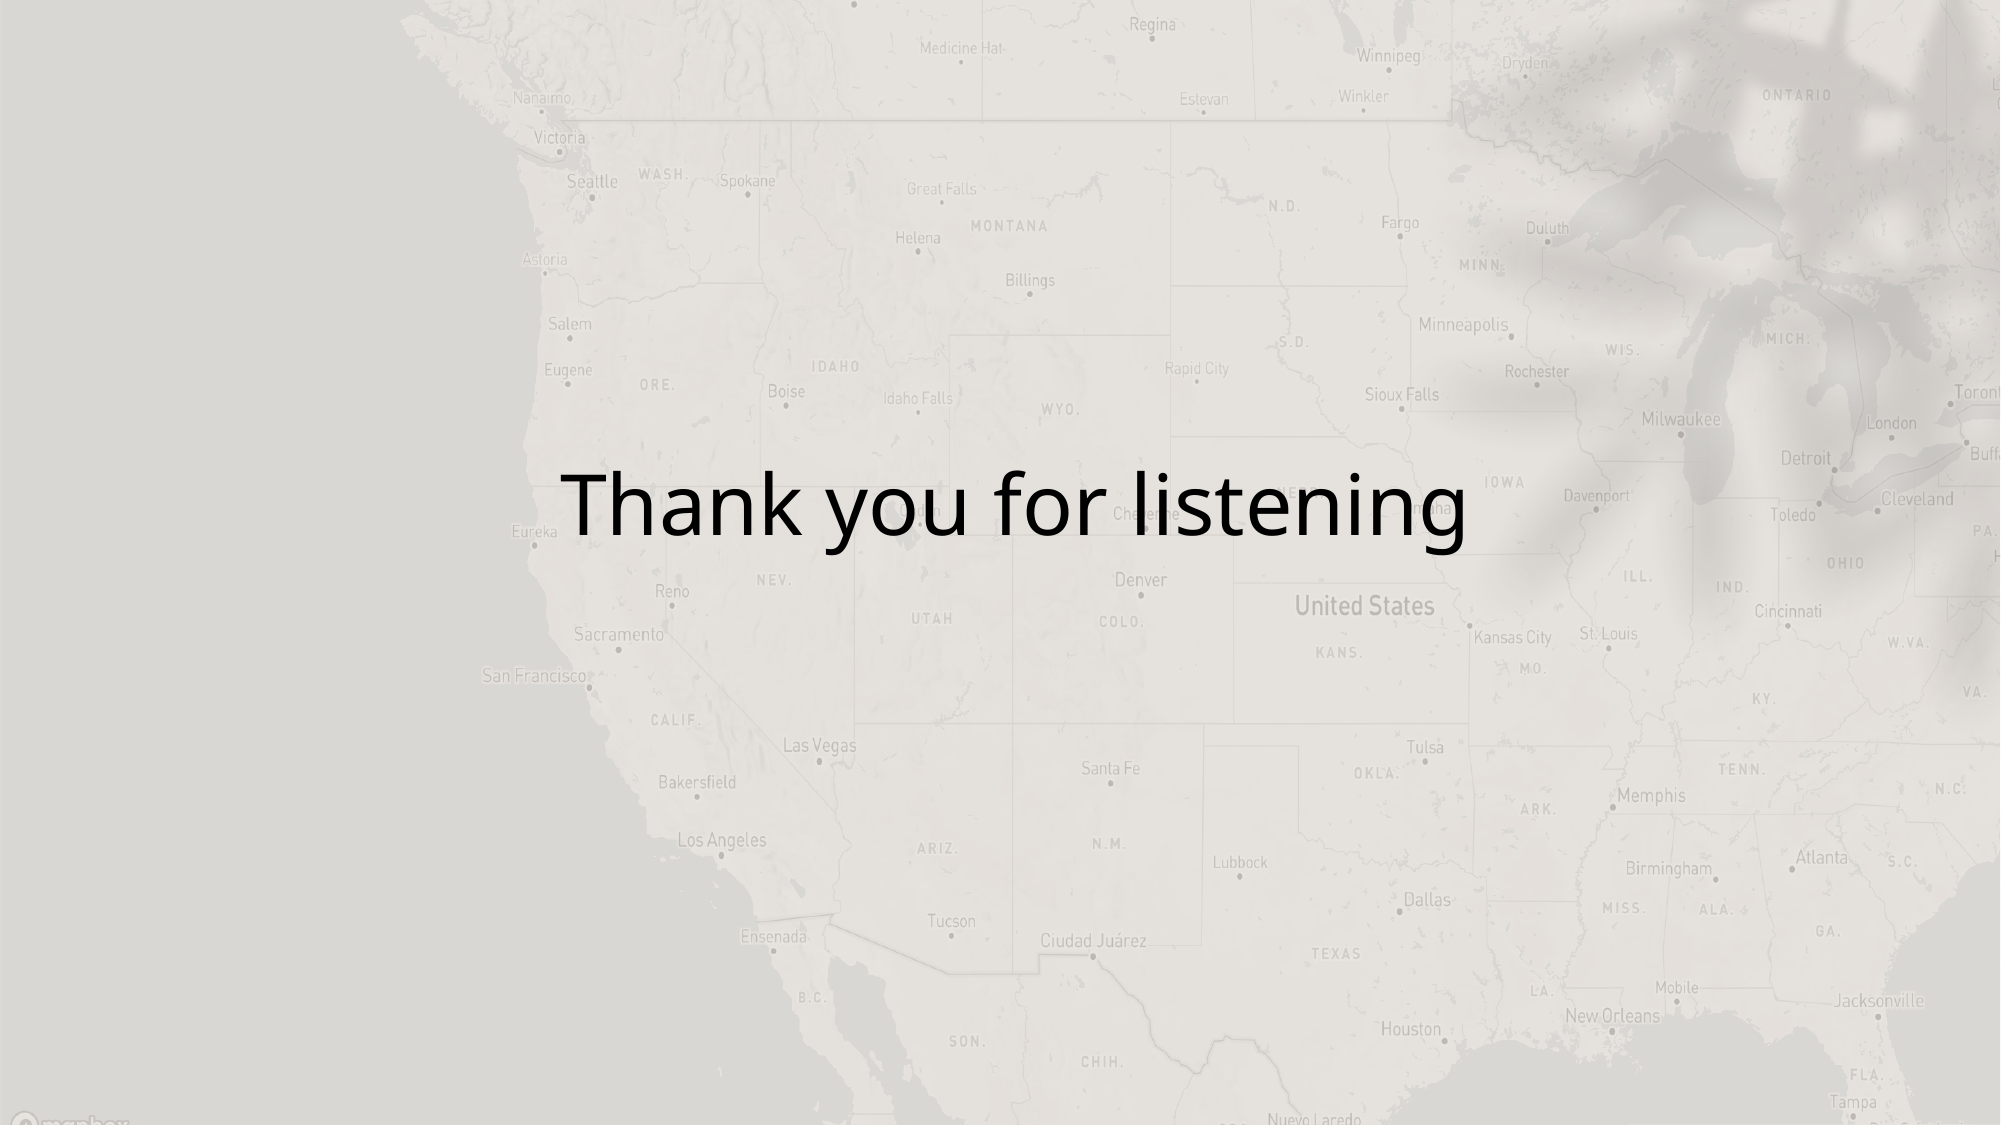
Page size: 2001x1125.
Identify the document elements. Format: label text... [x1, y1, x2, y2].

title Thank you for listening [544, 443, 1683, 661]
